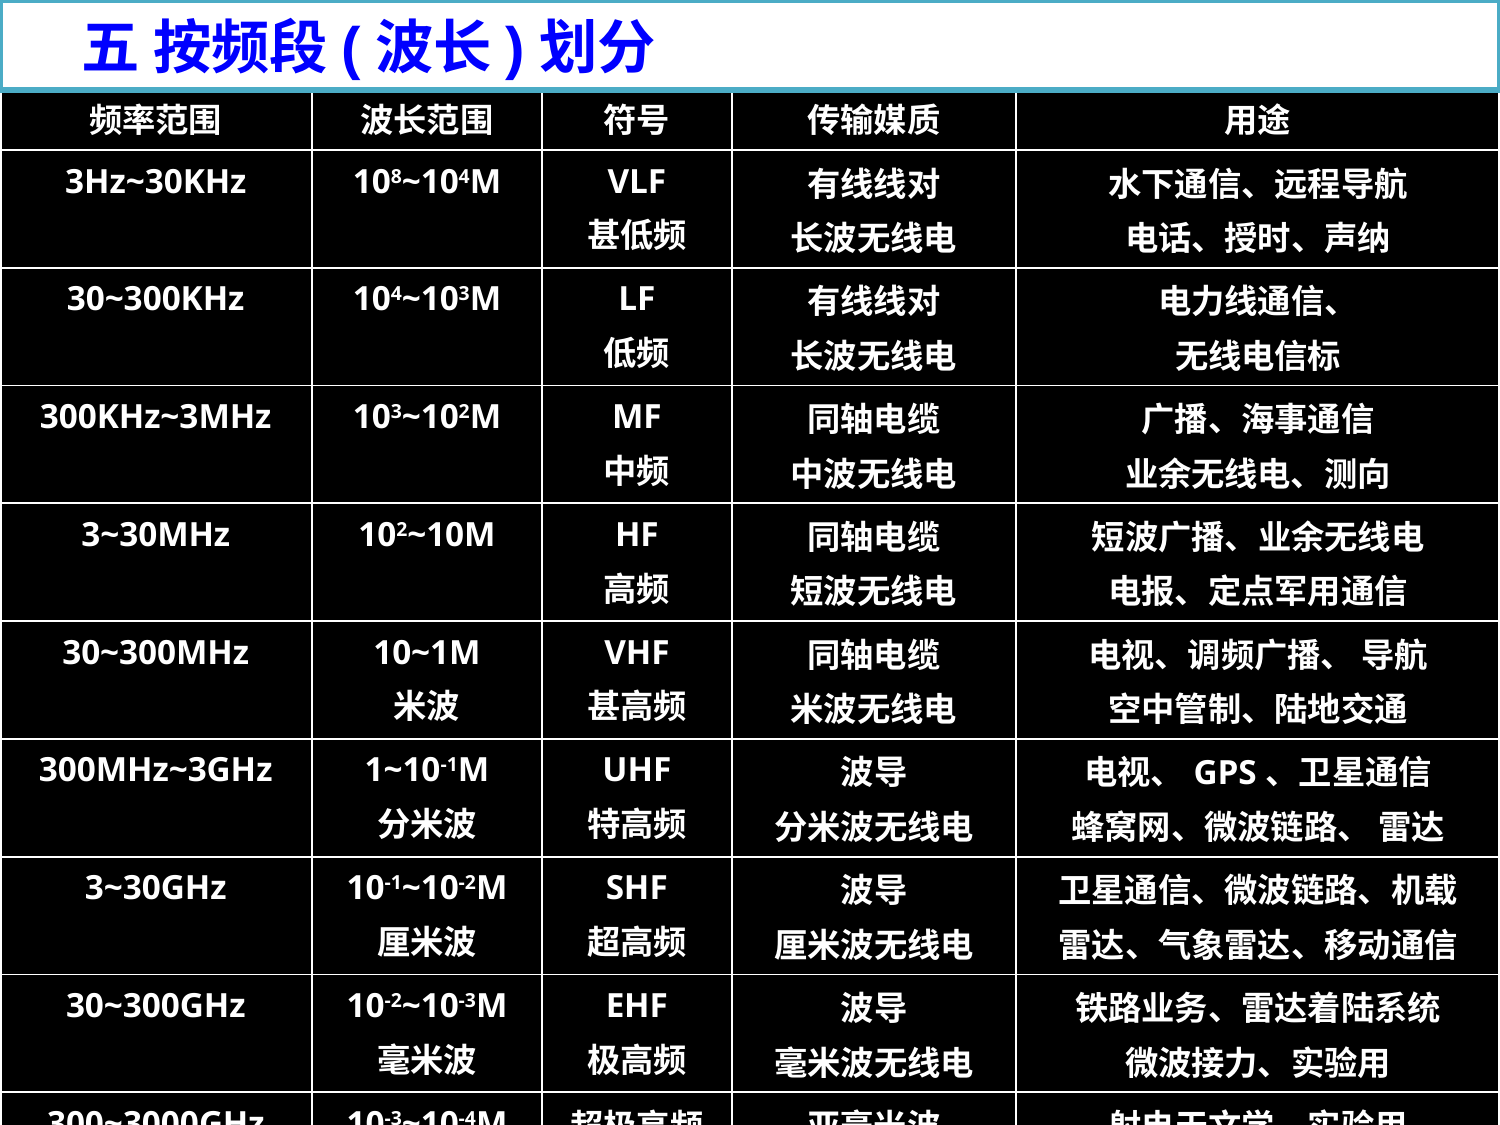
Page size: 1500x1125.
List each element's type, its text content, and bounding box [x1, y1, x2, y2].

table_cell HF 高频 [543, 504, 731, 620]
table_cell 3~30MHz [2, 504, 311, 620]
table_cell 波导 毫米波无线电 [733, 975, 1015, 1091]
table_cell 10-2~10-3M 毫米波 [313, 975, 541, 1091]
table_cell 3~30GHz [2, 858, 311, 974]
table_cell EHF 极高频 [543, 975, 731, 1091]
table_cell 电视、GPS、卫星通信 蜂窝网、微波链路、 雷达 [1017, 740, 1498, 856]
table_header 波长范围 [313, 93, 541, 149]
table_cell 10~1M 米波 [313, 622, 541, 738]
table_cell MF 中频 [543, 386, 731, 502]
table_cell VLF 甚低频 [543, 151, 731, 267]
table_header 传输媒质 [733, 93, 1015, 149]
table_cell 同轴电缆 短波无线电 [733, 504, 1015, 620]
table_cell 电视、调频广播、 导航 空中管制、陆地交通 [1017, 622, 1498, 738]
table_header 用途 [1017, 93, 1498, 149]
table_cell 102~10M [313, 504, 541, 620]
table_cell UHF 特高频 [543, 740, 731, 856]
table_cell 射电天文学、实验用 [1017, 1093, 1498, 1125]
table_cell 3Hz~30KHz [2, 151, 311, 267]
table_cell 广播、海事通信 业余无线电、测向 [1017, 386, 1498, 502]
table_cell 300KHz~3MHz [2, 386, 311, 502]
table_cell LF 低频 [543, 269, 731, 385]
table_cell 有线线对 长波无线电 [733, 269, 1015, 385]
text_box 五 按频段(波长)划分 [0, 0, 1500, 93]
table_cell 有线线对 长波无线电 [733, 151, 1015, 267]
table_cell 10-3~10-4M [313, 1093, 541, 1125]
table_cell 300MHz~3GHz [2, 740, 311, 856]
table_cell 108~104M [313, 151, 541, 267]
table_header 符号 [543, 93, 731, 149]
table_cell 水下通信、远程导航 电话、授时、声纳 [1017, 151, 1498, 267]
table_cell 波导 厘米波无线电 [733, 858, 1015, 974]
table_cell 104~103M [313, 269, 541, 385]
table_cell 短波广播、业余无线电 电报、定点军用通信 [1017, 504, 1498, 620]
slide_number 44 [1074, 1050, 1425, 1103]
table_cell 1~10-1M 分米波 [313, 740, 541, 856]
table_cell 10-1~10-2M 厘米波 [313, 858, 541, 974]
table_cell 103~102M [313, 386, 541, 502]
table_cell 超极高频 [543, 1093, 731, 1125]
table_cell 同轴电缆 中波无线电 [733, 386, 1015, 502]
table_cell 300~3000GHz [2, 1093, 311, 1125]
table_cell 30~300GHz [2, 975, 311, 1091]
table_cell 亚毫米波 [733, 1093, 1015, 1125]
table_cell 铁路业务、雷达着陆系统 微波接力、实验用 [1017, 975, 1498, 1091]
table_cell 卫星通信、微波链路、机载 雷达、气象雷达、移动通信 [1017, 858, 1498, 974]
table_header 频率范围 [2, 93, 311, 149]
table_cell VHF 甚高频 [543, 622, 731, 738]
table_cell 30~300MHz [2, 622, 311, 738]
table_cell 30~300KHz [2, 269, 311, 385]
table_cell SHF 超高频 [543, 858, 731, 974]
table_cell 电力线通信、 无线电信标 [1017, 269, 1498, 385]
table_cell 波导 分米波无线电 [733, 740, 1015, 856]
table_cell 同轴电缆 米波无线电 [733, 622, 1015, 738]
